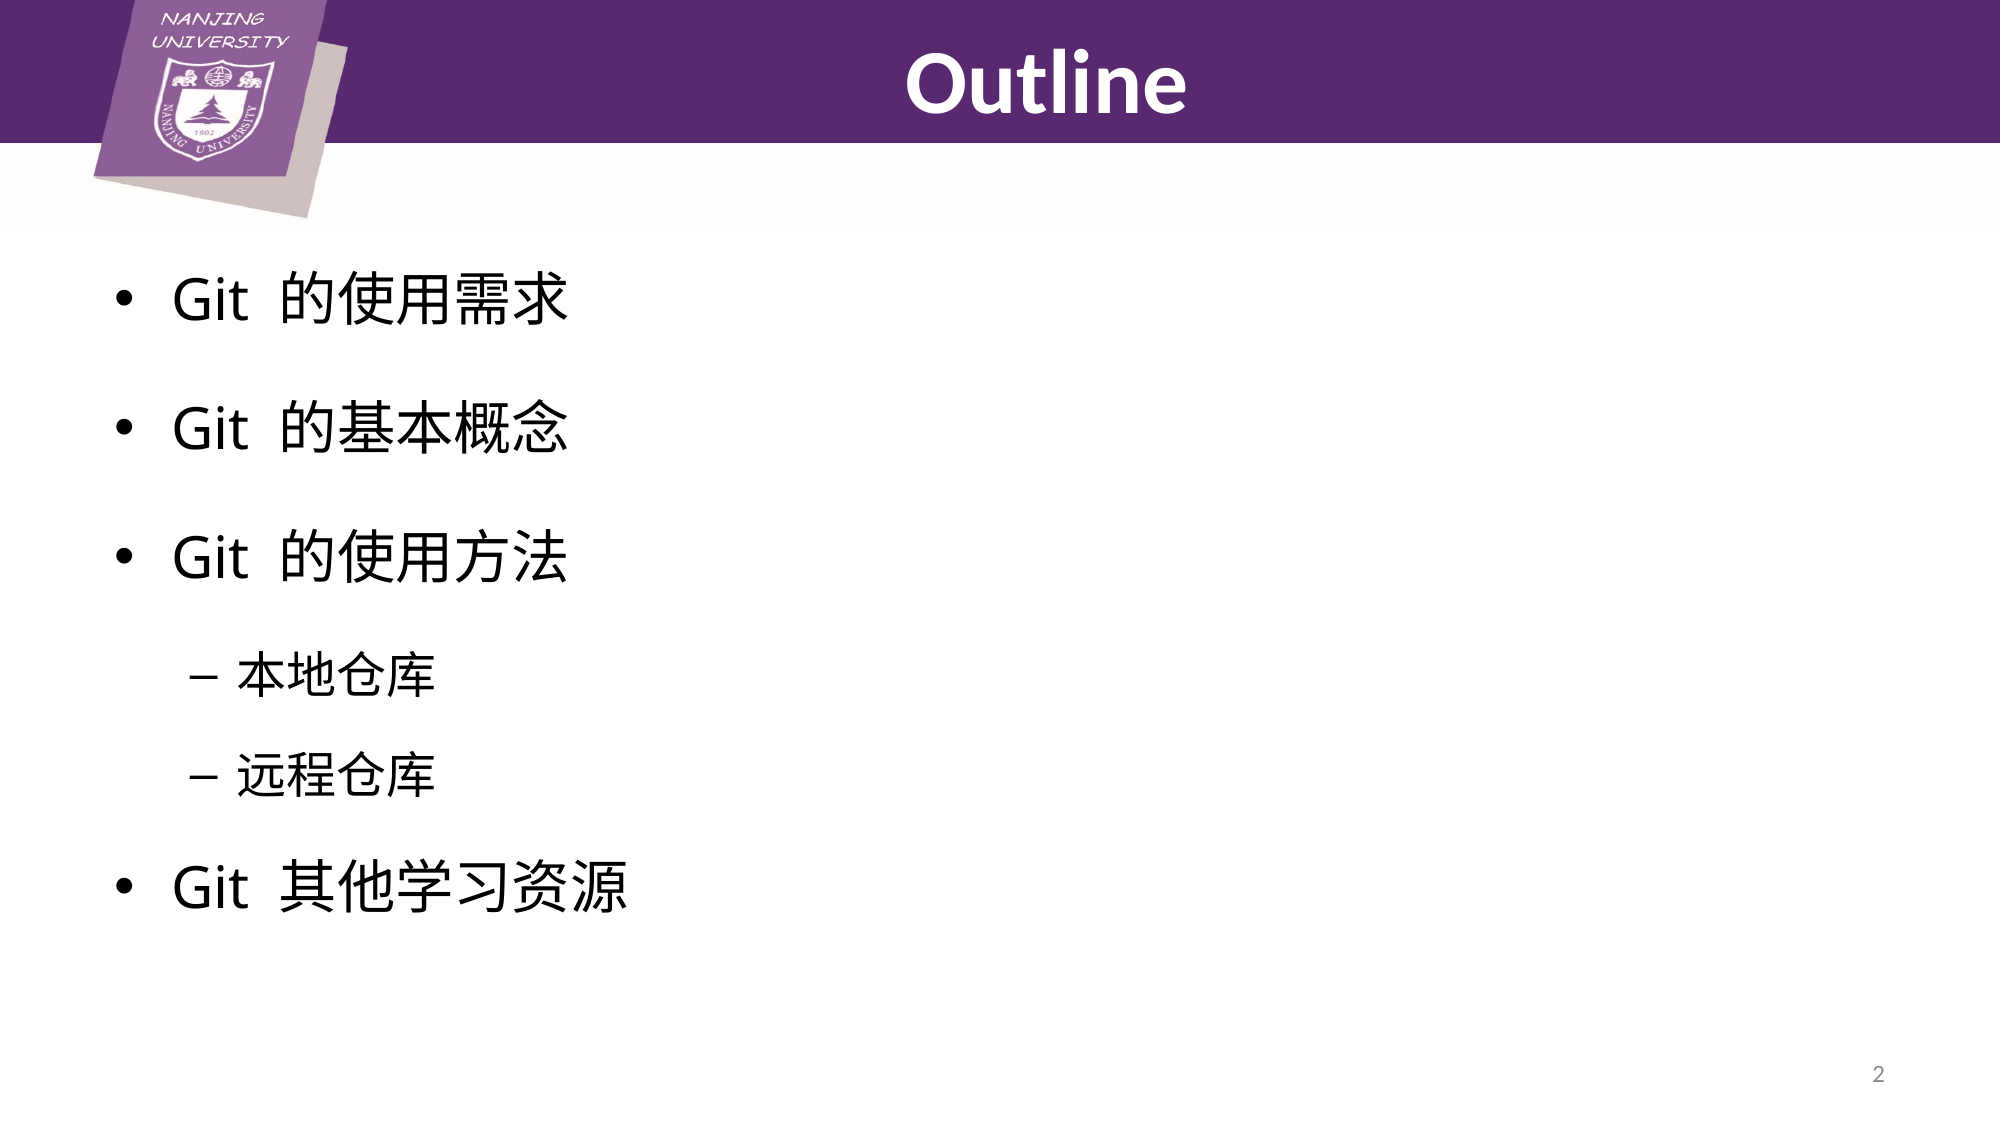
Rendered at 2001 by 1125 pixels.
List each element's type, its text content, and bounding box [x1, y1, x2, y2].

text_box [249, 0, 1754, 75]
list Git 的使用需求 Git 的基本概念 Git 的使用方法 本地仓库 远程仓库 Git 其他学习资源 [99, 219, 1900, 1005]
picture [0, 0, 2000, 232]
text_box Outline [574, 42, 1520, 112]
slide_number 2 [1433, 1042, 1900, 1103]
